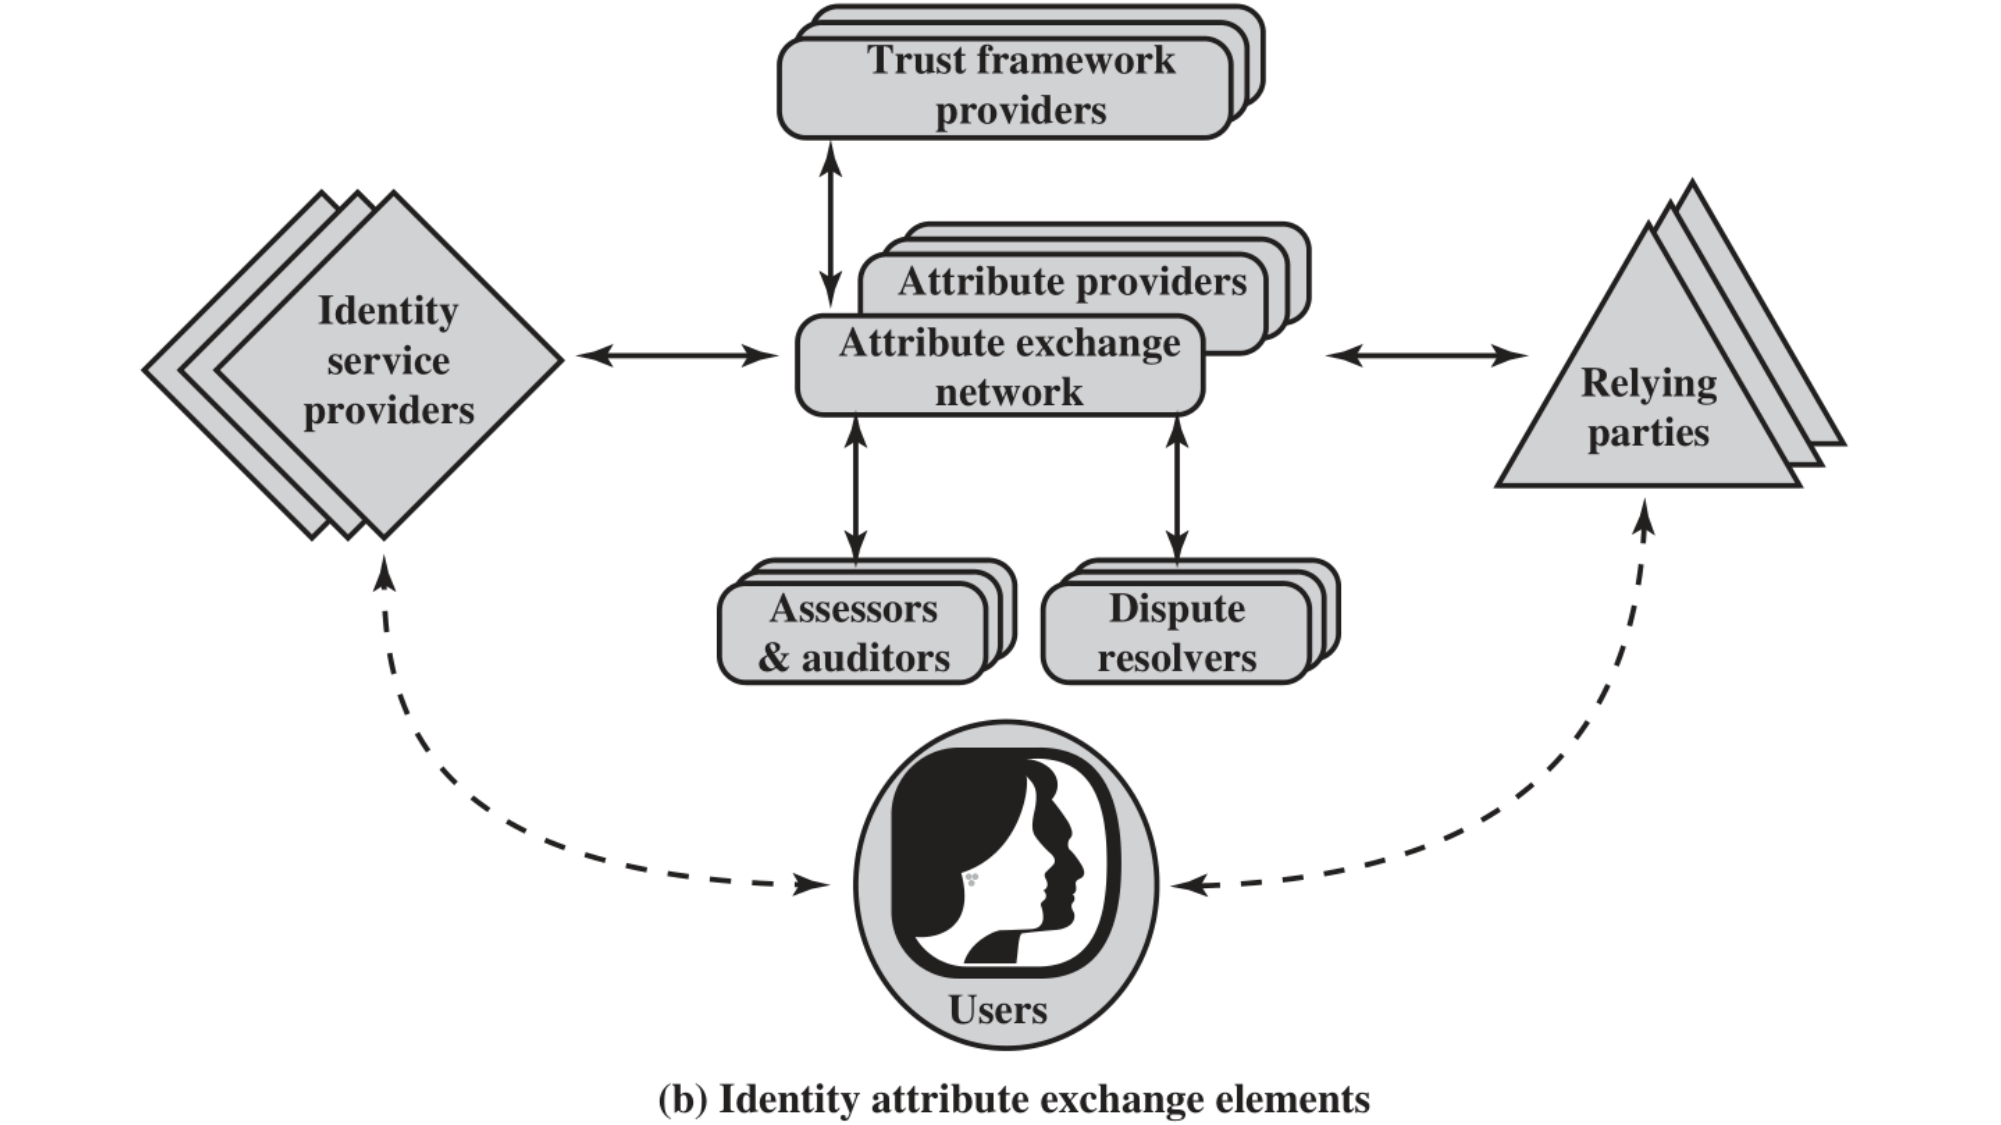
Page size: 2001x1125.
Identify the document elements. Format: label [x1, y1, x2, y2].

picture [125, 0, 1874, 1125]
